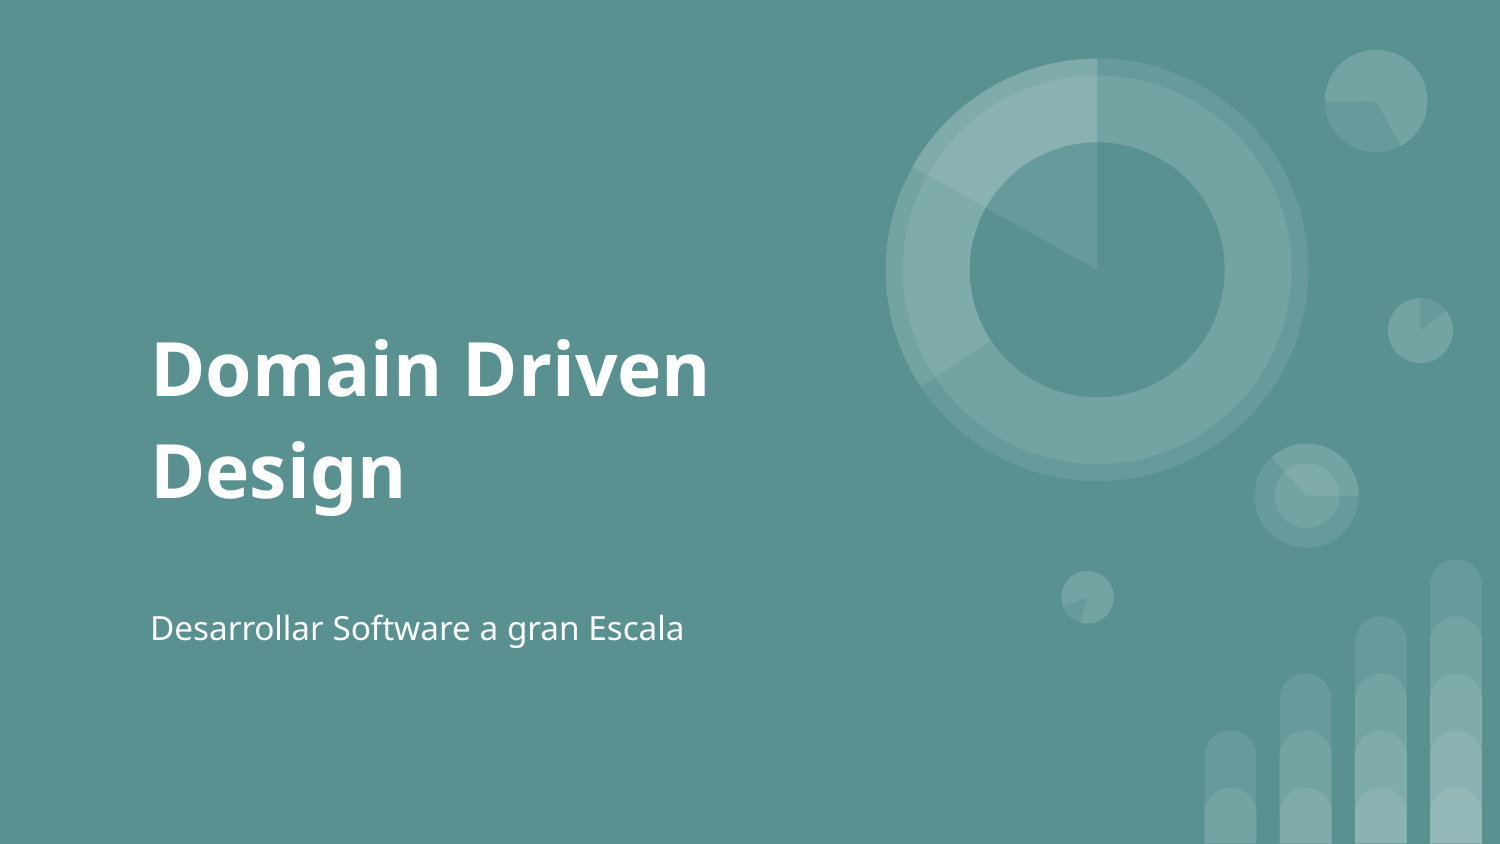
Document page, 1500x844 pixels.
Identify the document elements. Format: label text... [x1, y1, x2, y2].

title Domain Driven Design [135, 264, 834, 572]
subtitle Desarrollar Software a gran Escala [135, 589, 834, 704]
